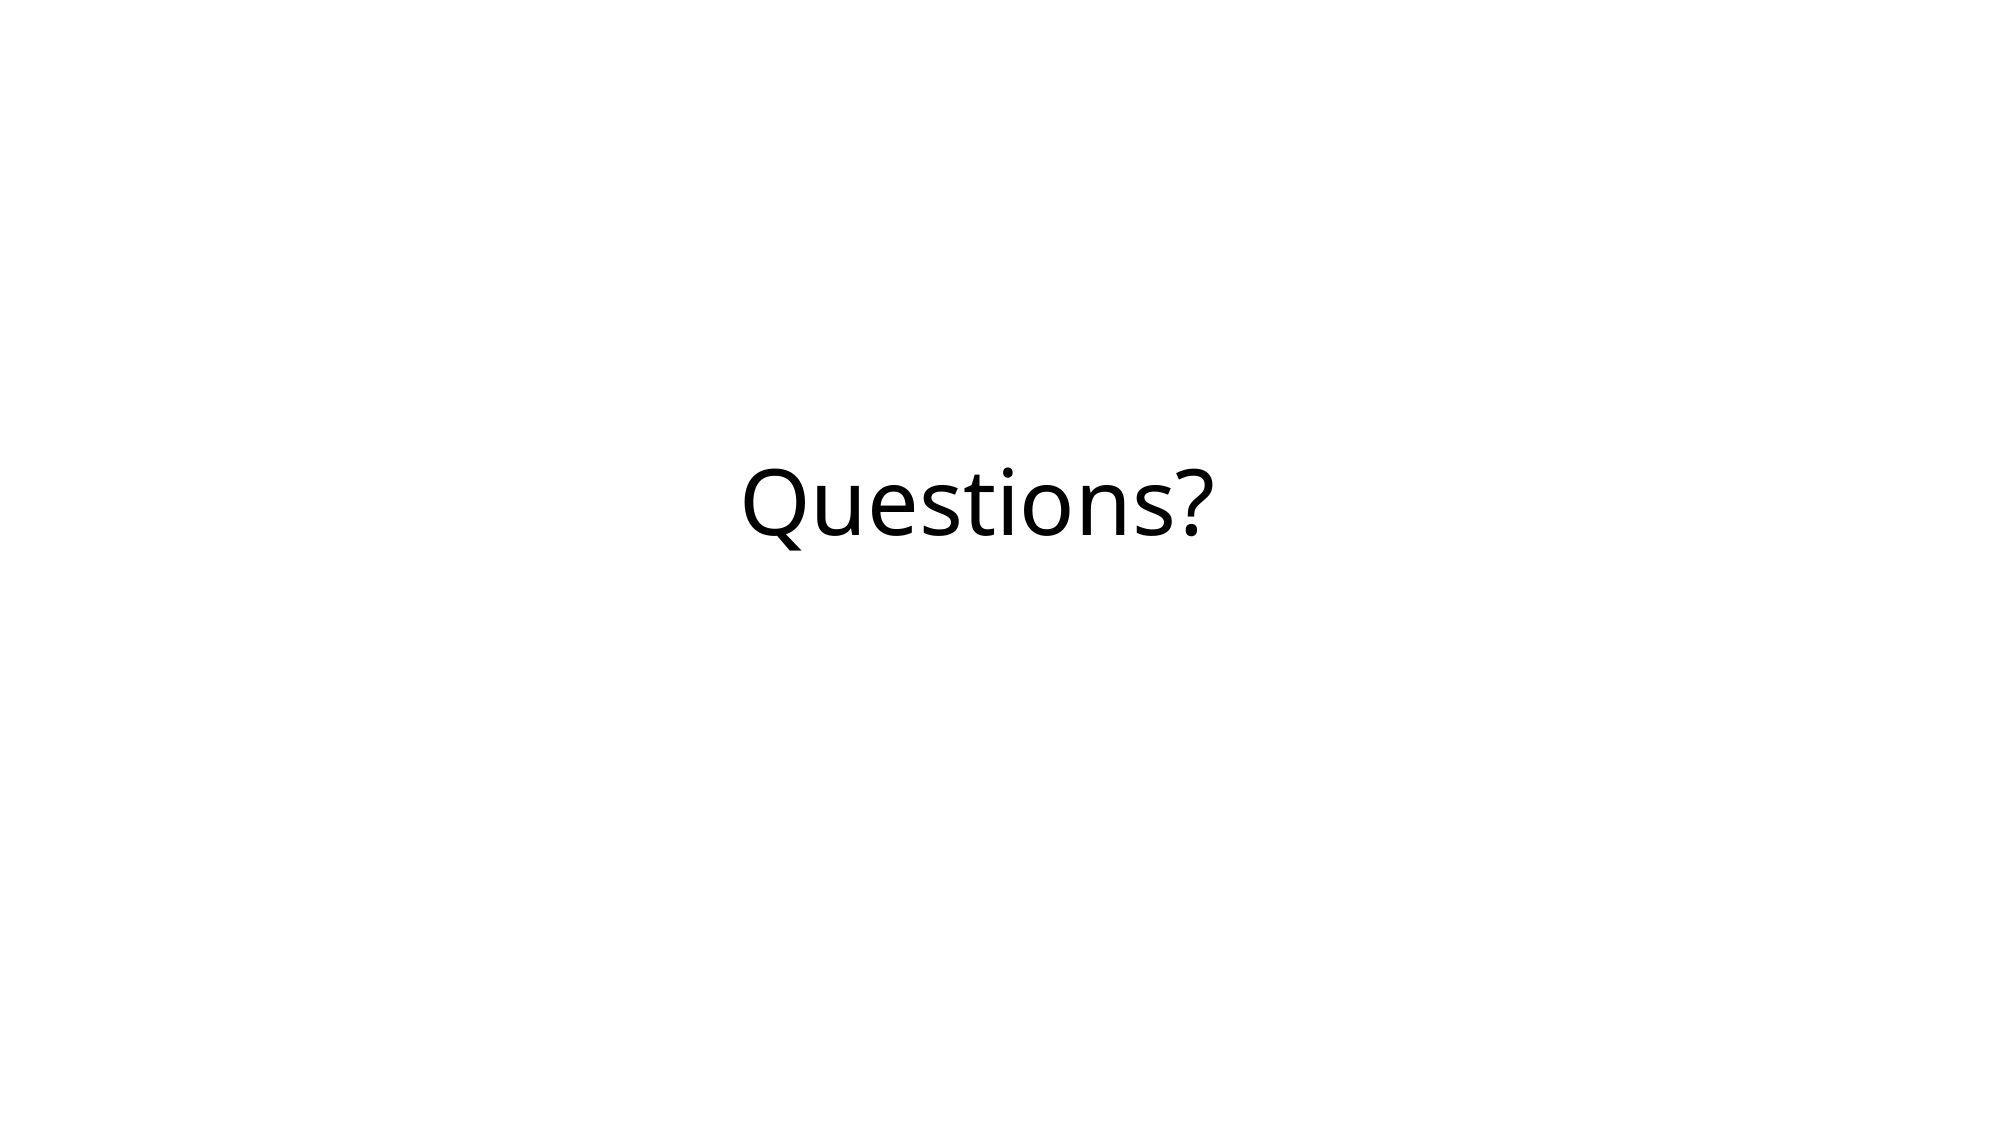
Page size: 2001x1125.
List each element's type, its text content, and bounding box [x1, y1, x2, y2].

text_box Questions? [724, 436, 1409, 561]
